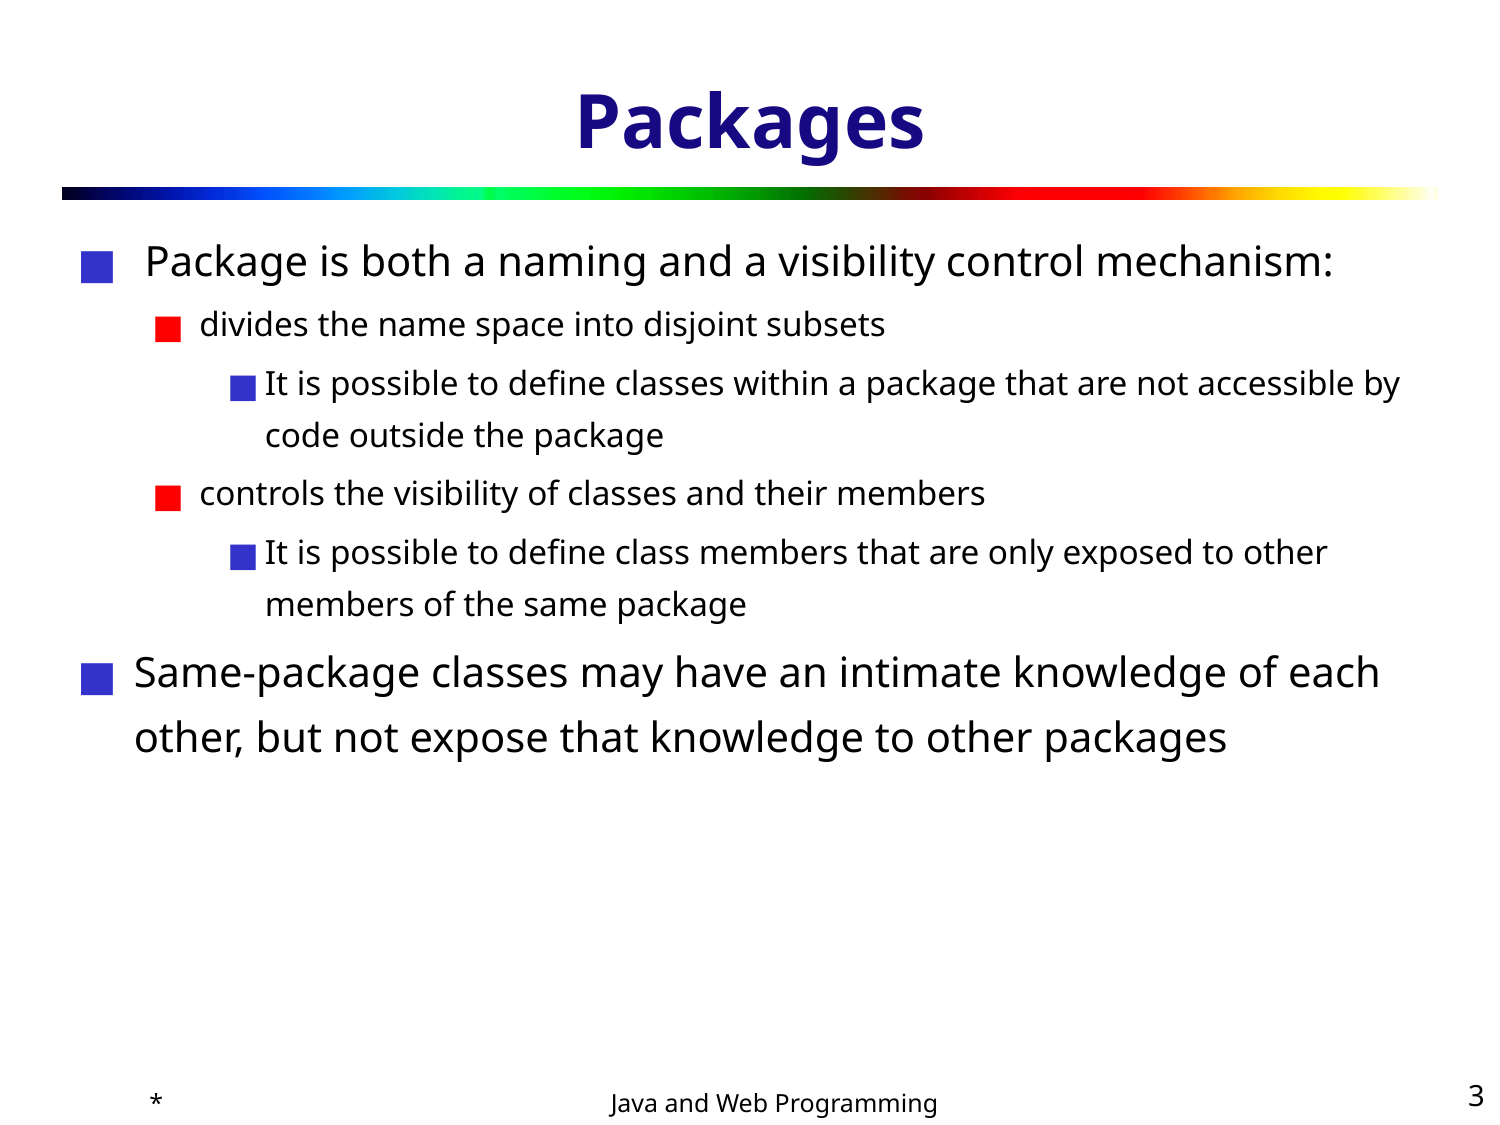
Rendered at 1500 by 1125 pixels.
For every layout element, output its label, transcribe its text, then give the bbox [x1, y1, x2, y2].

list Package is both a naming and a visibility control mechanism: divides the name space into disjoint subsets It is possible to define classes within a package that are not accessible by code outside the package controls the visibility of classes and their members It is possible to define class members that are only exposed to other members of the same package Same-package classes may have an intimate knowledge of each other, but not expose that knowledge to other packages [62, 212, 1450, 1050]
text_box * [0, 1049, 313, 1125]
picture [62, 188, 355, 200]
picture [382, 188, 1438, 200]
text_box ‹#› [1187, 1049, 1500, 1125]
title Packages [0, 50, 1500, 188]
text_box Java and Web Programming [537, 1062, 1013, 1125]
